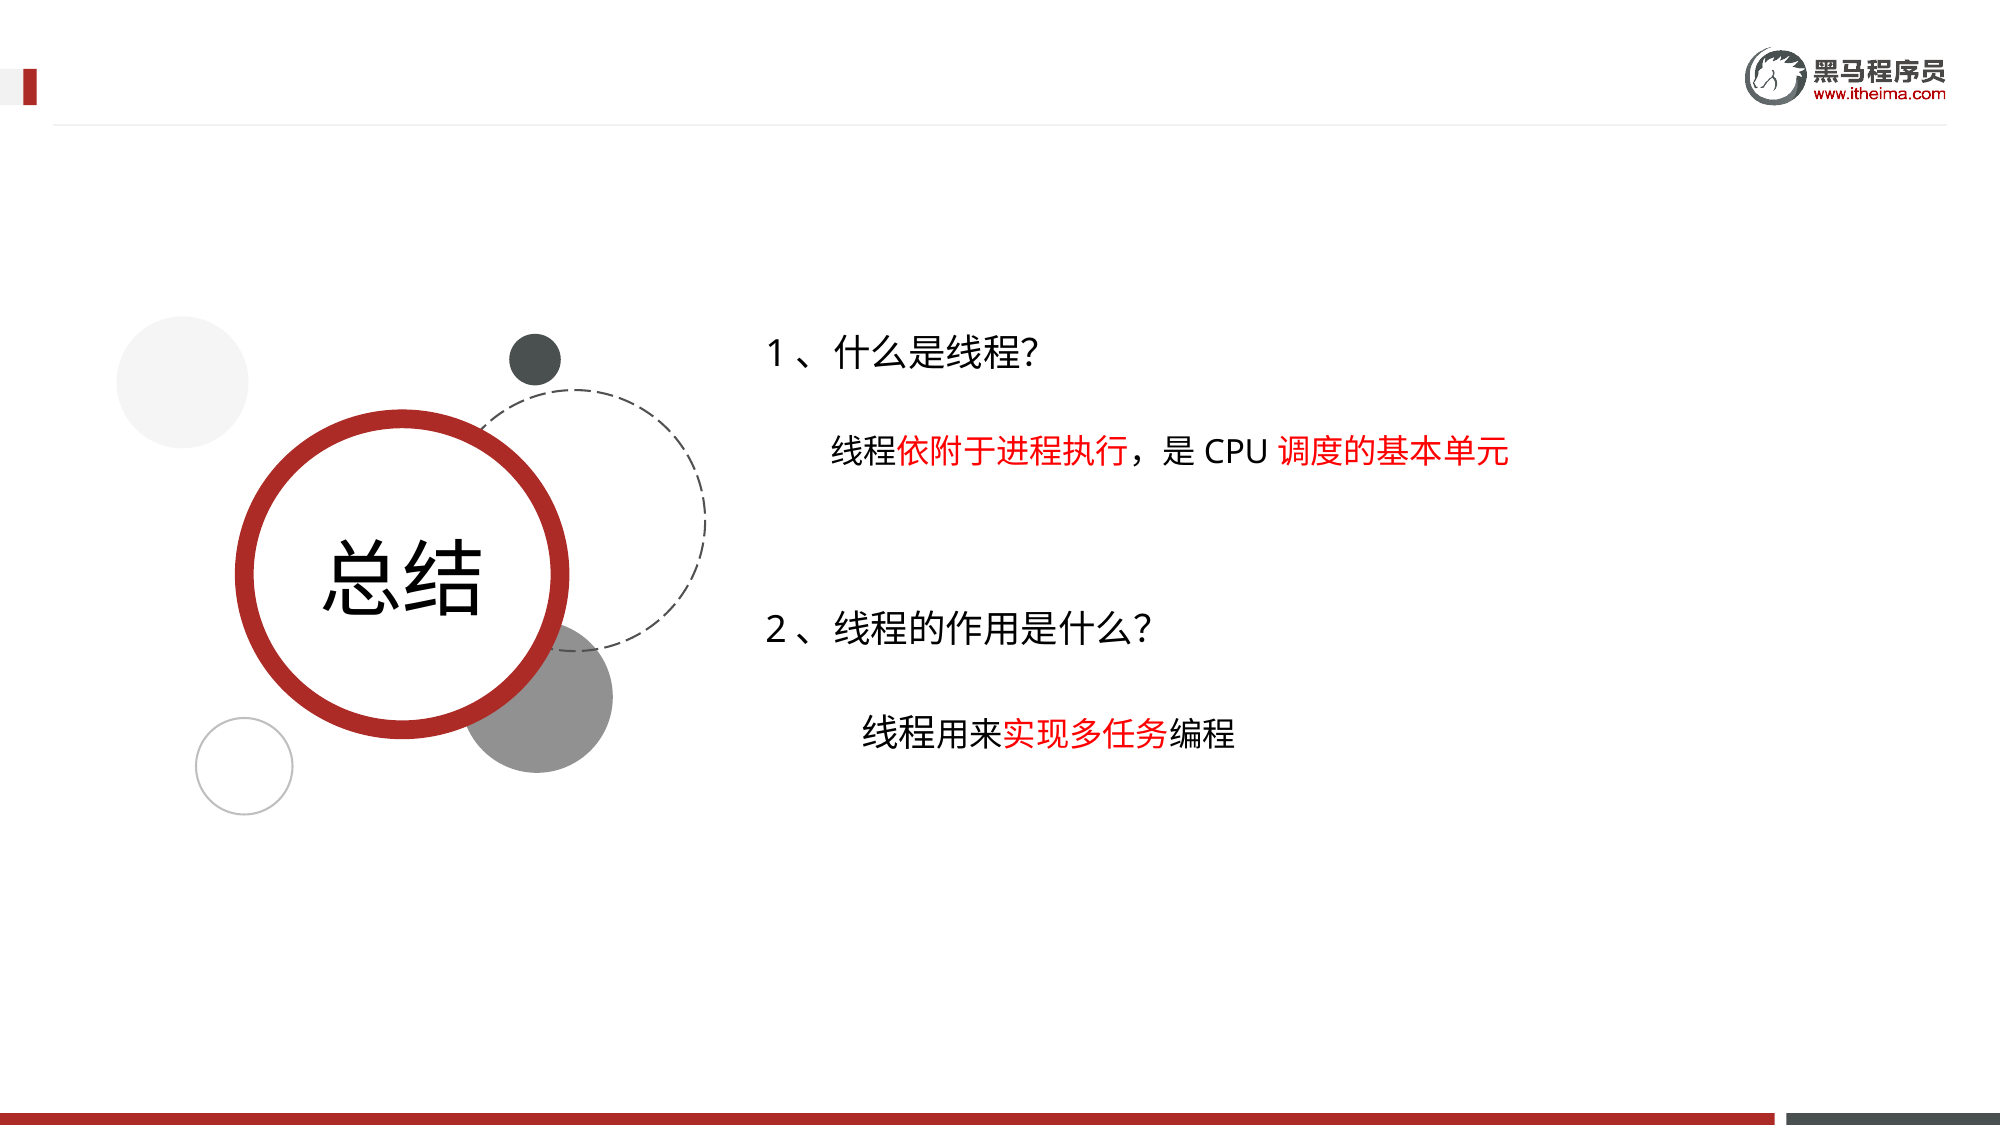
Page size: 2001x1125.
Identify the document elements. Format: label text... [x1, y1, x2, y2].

text_box 2、线程的作用是什么？ [750, 575, 1792, 658]
picture [1744, 46, 1946, 106]
text_box 线程依附于进程执行，是CPU调度的基本单元 [815, 402, 1888, 478]
text_box 1、什么是线程？ [750, 299, 2000, 382]
text_box 线程用来实现多任务编程 [846, 678, 1792, 761]
